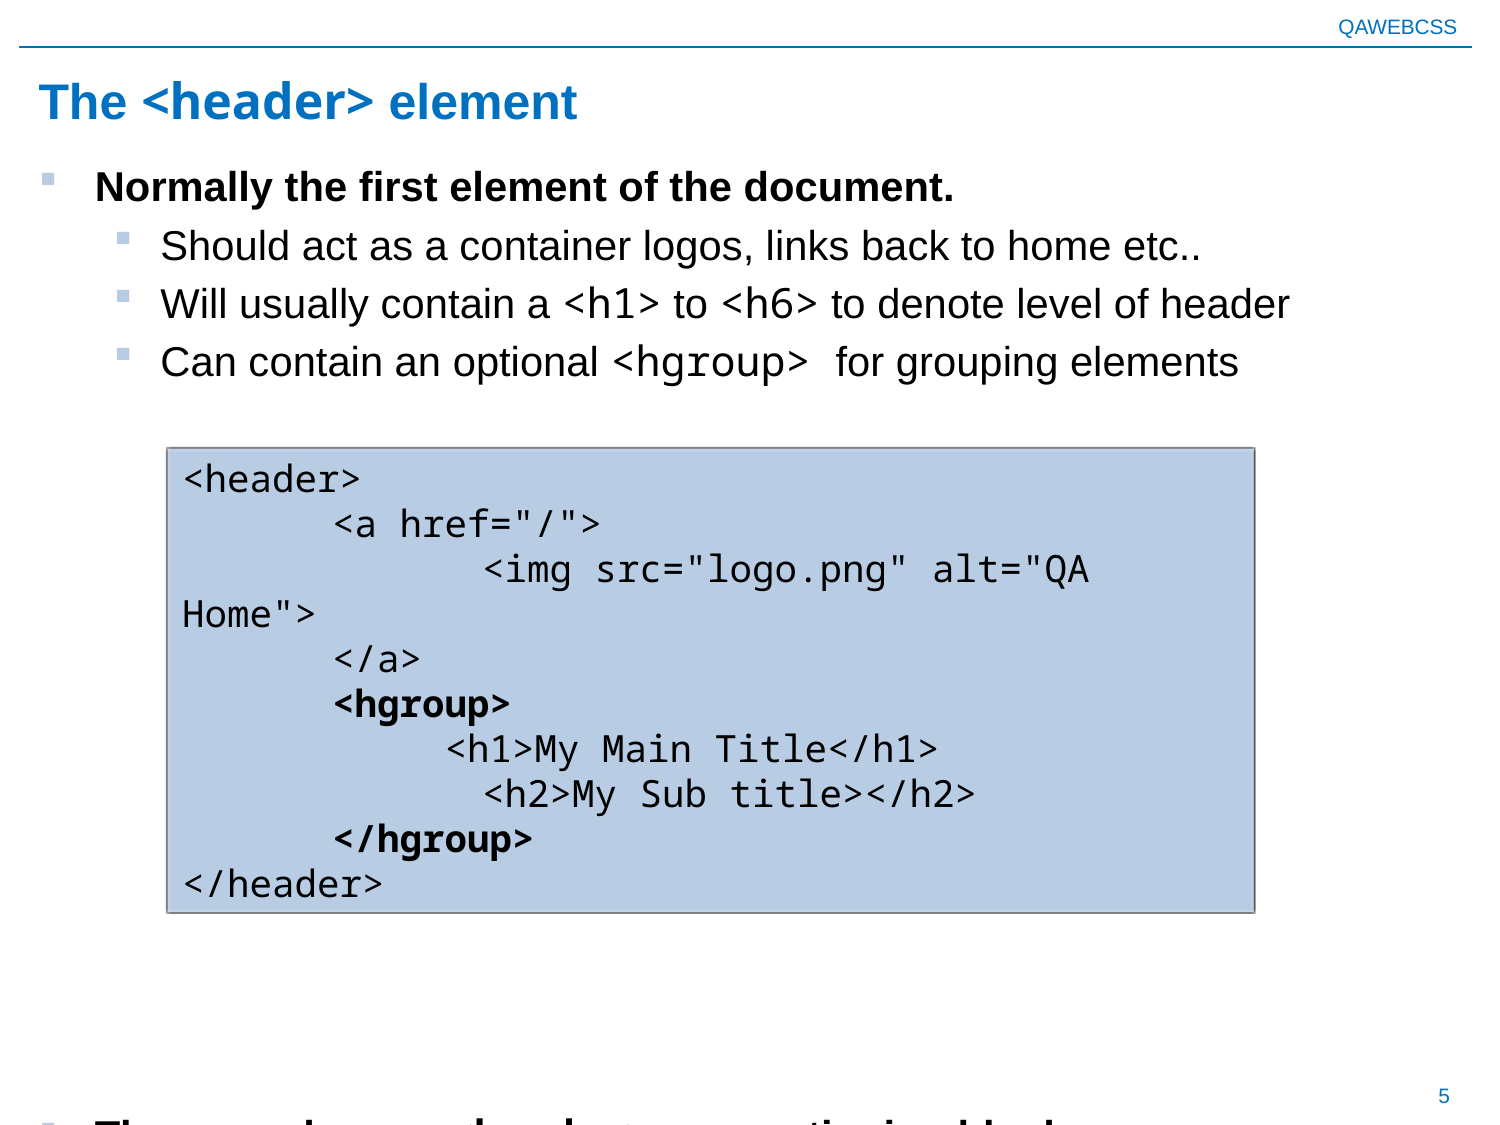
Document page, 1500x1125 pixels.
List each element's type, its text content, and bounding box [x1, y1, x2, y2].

title The <header> element [23, 58, 1465, 141]
text_box <header> <a href="/"> <img src="logo.png" alt="QA Home"> </a> <hgroup> <h1>My Main Title</h1> <h2>My Sub title></h2> </hgroup> </header> [170, 451, 1254, 911]
list Normally the first element of the document. Should act as a container logos, links back to home etc.. Will usually contain a <h1> to <h6> to denote level of header Can contain an optional <hgroup> for grouping elements There can be one <header> per sectioning block [23, 152, 1465, 1008]
title The <header> element [167, 448, 1254, 912]
